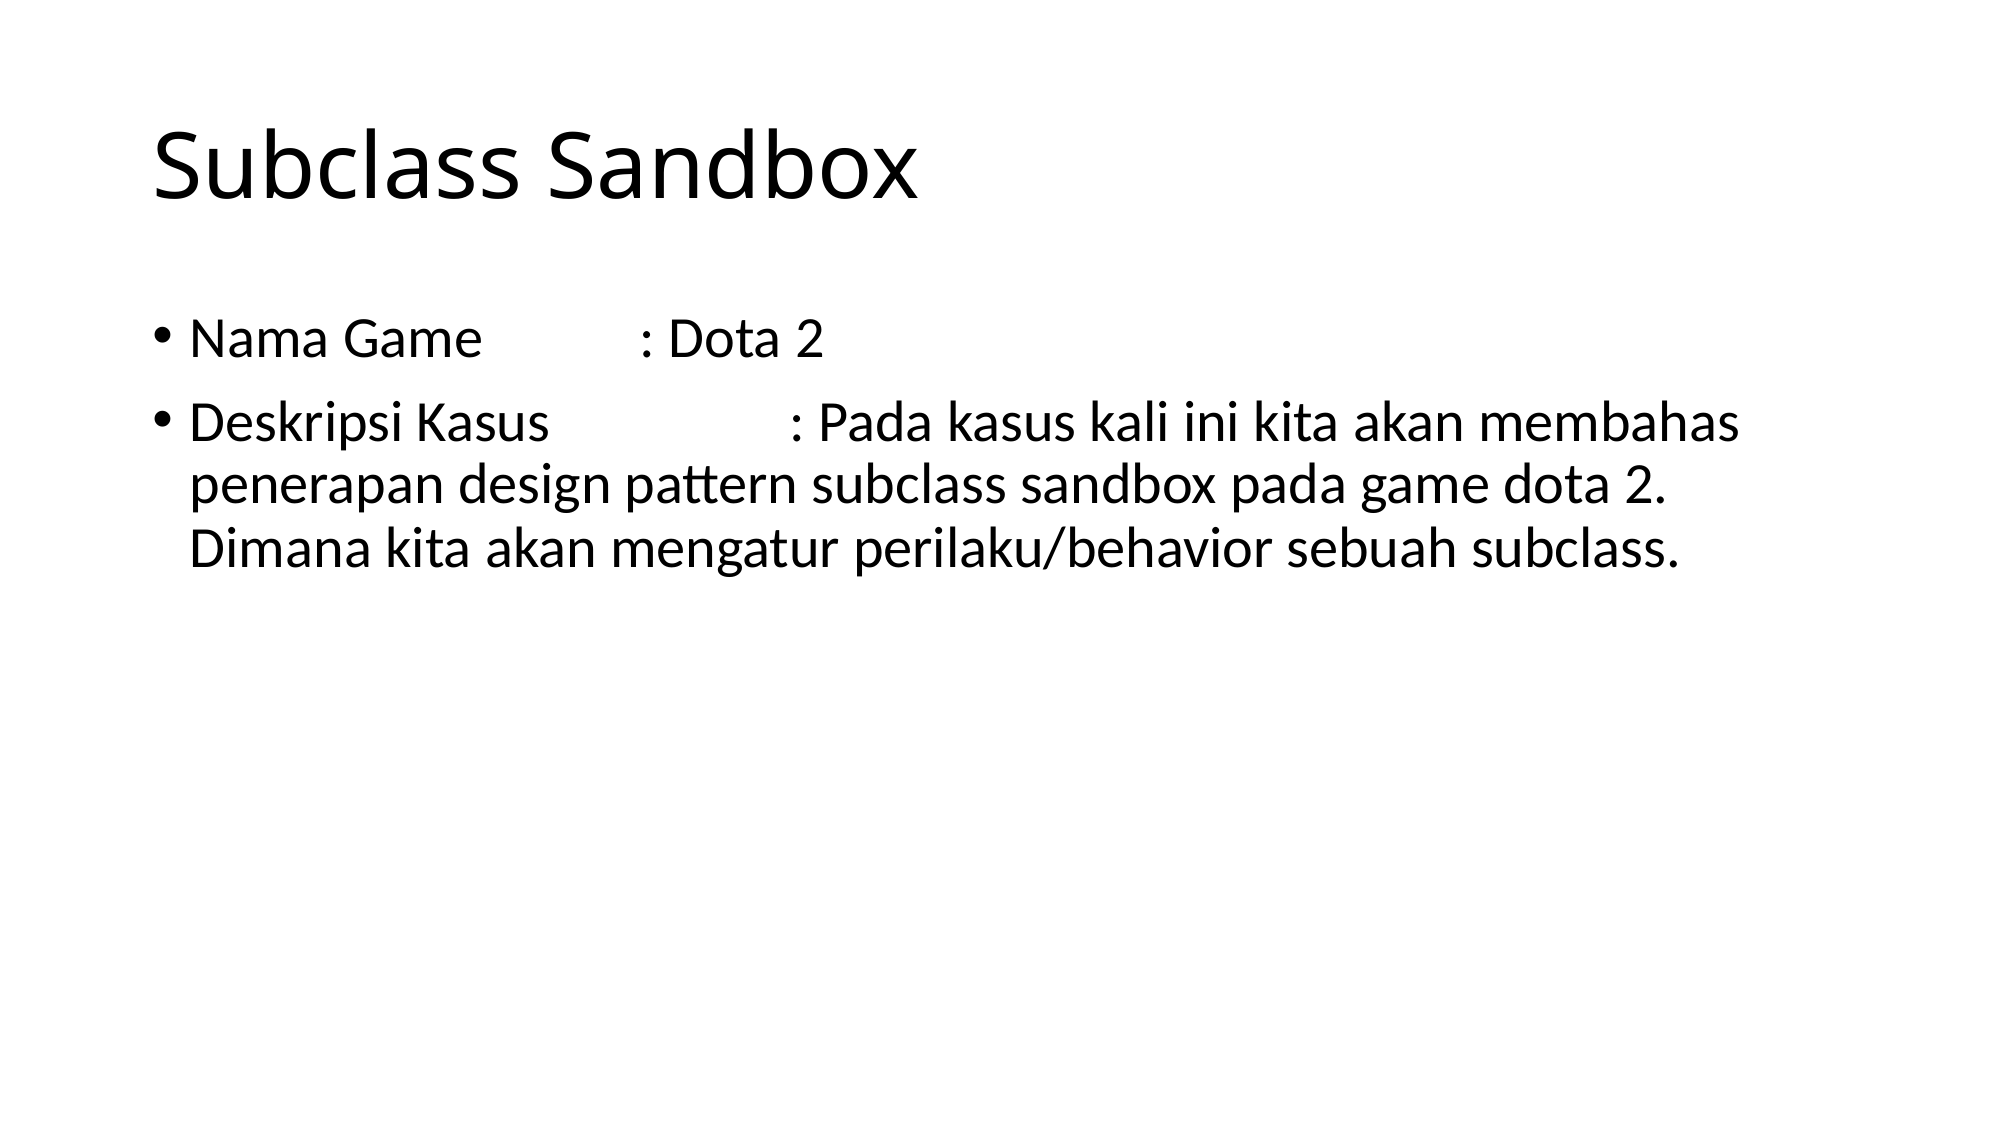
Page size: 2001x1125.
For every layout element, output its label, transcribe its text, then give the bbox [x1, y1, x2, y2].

title Subclass Sandbox [137, 59, 1863, 278]
list Nama Game : Dota 2 Deskripsi Kasus : Pada kasus kali ini kita akan membahas penerapan design pattern subclass sandbox pada game dota 2. Dimana kita akan mengatur perilaku/behavior sebuah subclass. [137, 299, 1863, 1014]
